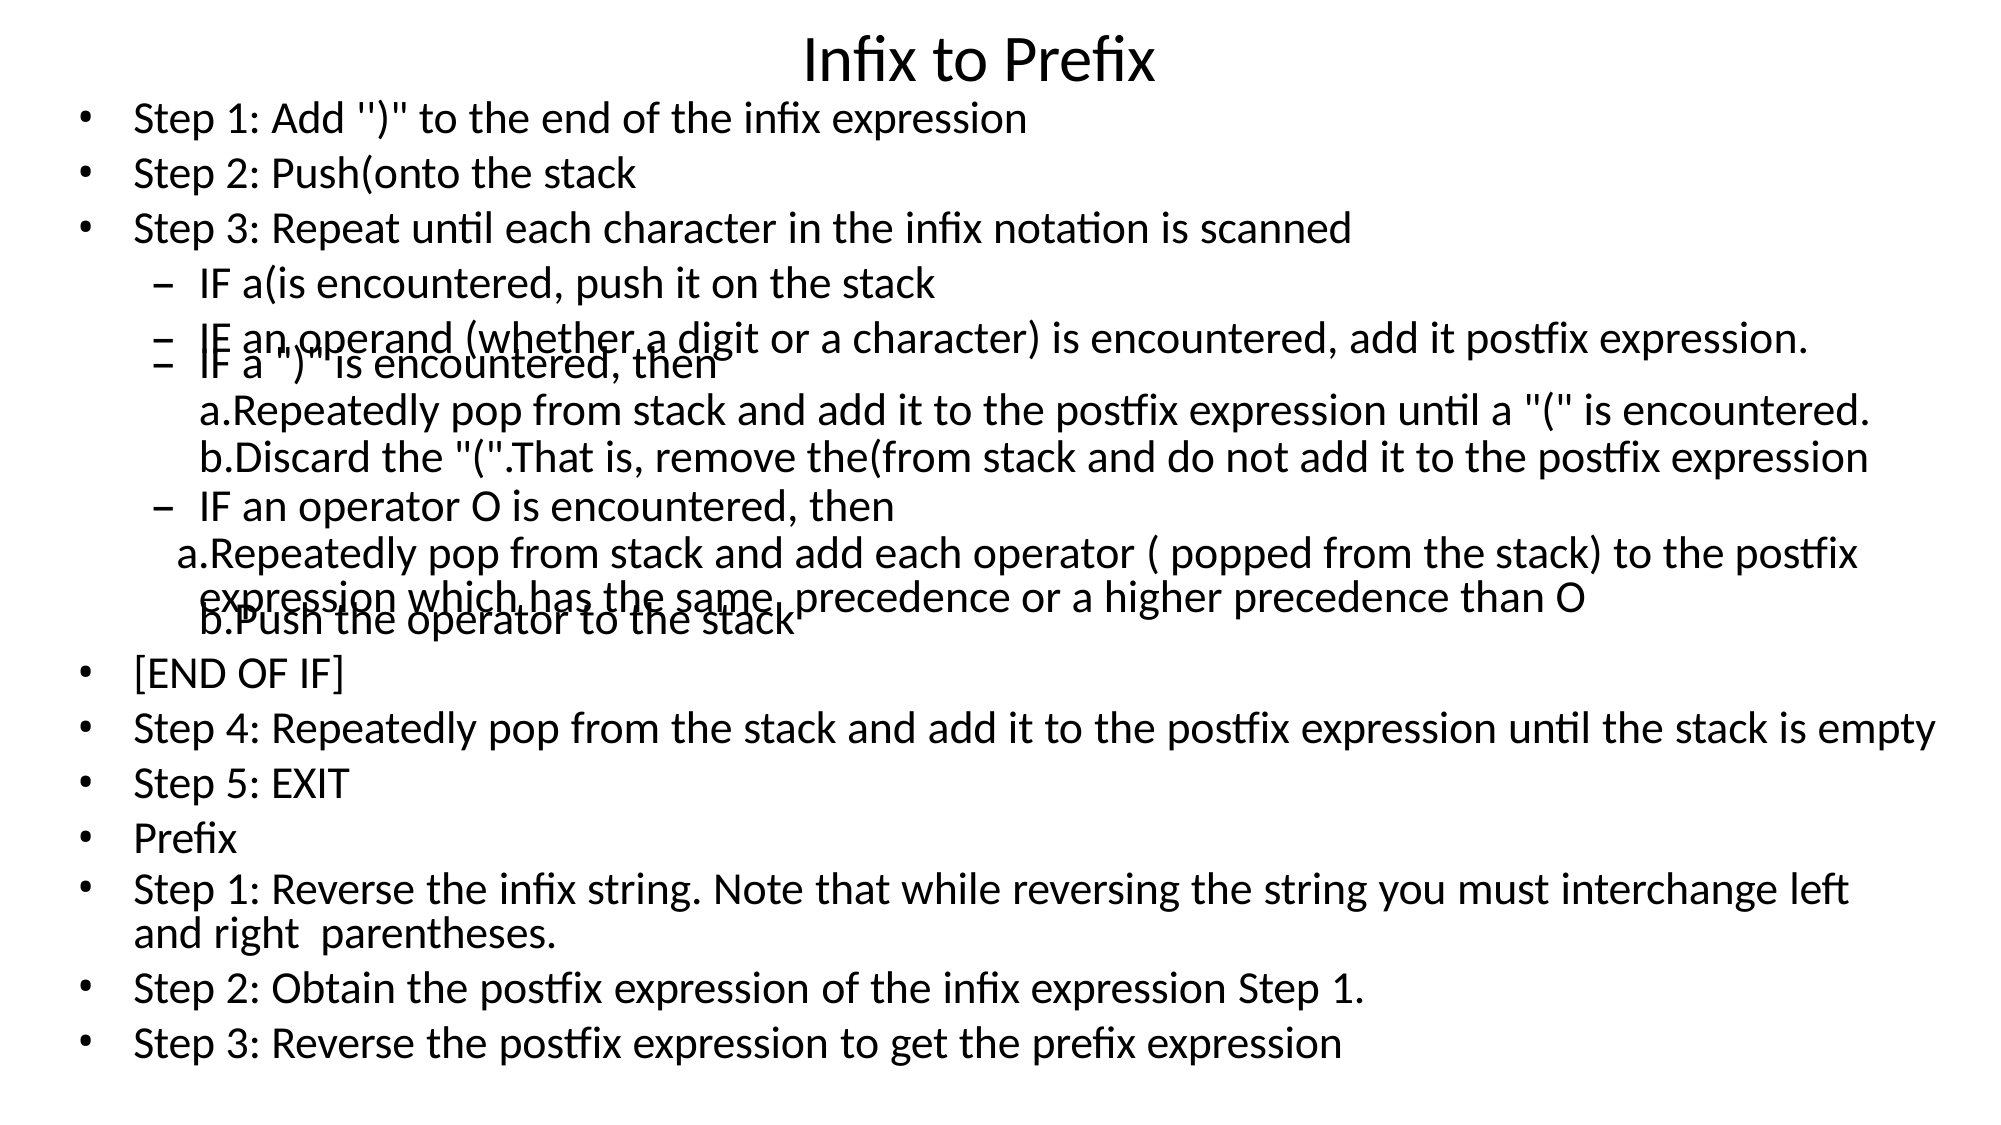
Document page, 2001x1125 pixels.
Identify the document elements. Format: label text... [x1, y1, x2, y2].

title Infix to Prefix [800, 12, 1296, 85]
text_box Step 1: Add '')" to the end of the infix expression Step 2: Push(onto the stack Step 3: Repeat until each character in the infix notation is scanned IF a(is encountered, push it on the stack IF an operand (whether a digit or a character) is encountered, add it postfix expression. IF a ")" is encountered, then Repeatedly pop from stack and add it to the postfix expression until a "(" is encountered. Discard the "(".That is, remove the(from stack and do not add it to the postfix expression IF an operator O is encountered, then Repeatedly pop from stack and add each operator ( popped from the stack) to the postfix expression which has the same precedence or a higher precedence than O Push the operator to the stack [END OF IF] Step 4: Repeatedly pop from the stack and add it to the postfix expression until the stack is empty Step 5: EXIT Prefix Step 1: Reverse the infix string. Note that while reversing the string you must interchange left and right parentheses. Step 2: Obtain the postfix expression of the infix expression Step 1. Step 3: Reverse the postfix expression to get the prefix expression [74, 85, 1963, 1068]
